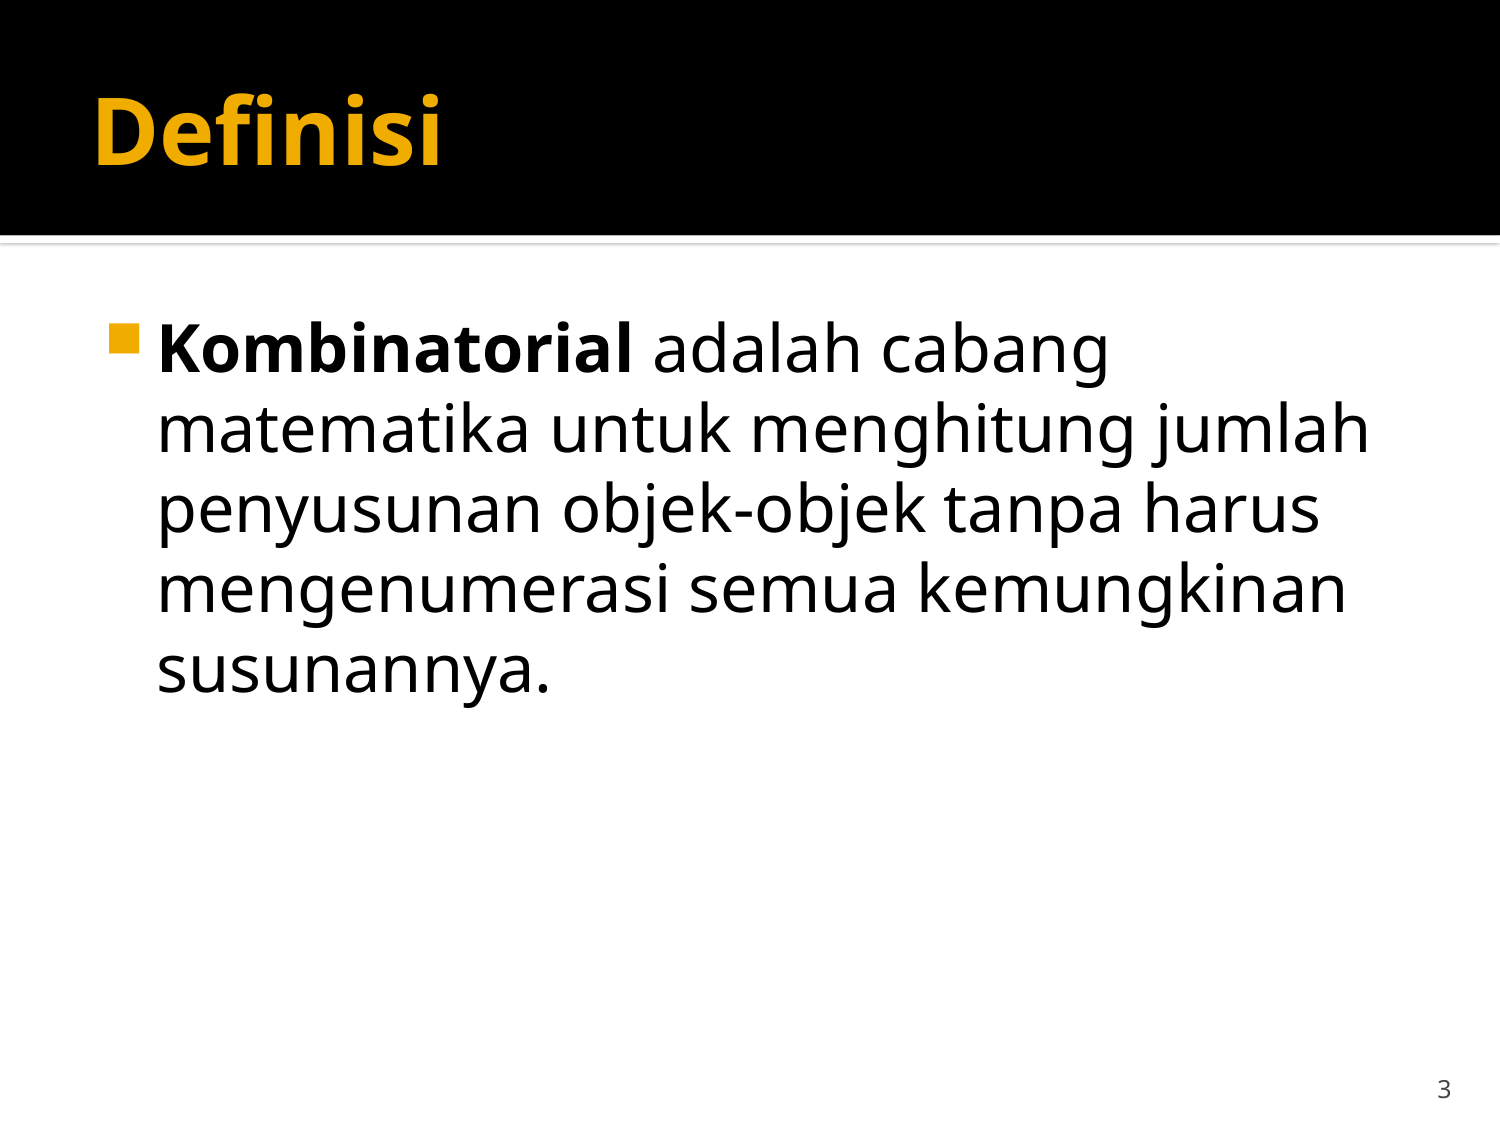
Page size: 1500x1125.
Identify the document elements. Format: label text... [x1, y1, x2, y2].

title Definisi [75, 25, 1425, 231]
list Kombinatorial adalah cabang matematika untuk menghitung jumlah penyusunan objek-objek tanpa harus mengenumerasi semua kemungkinan susunannya. [75, 291, 1425, 1050]
slide_number 3 [1345, 1062, 1467, 1108]
